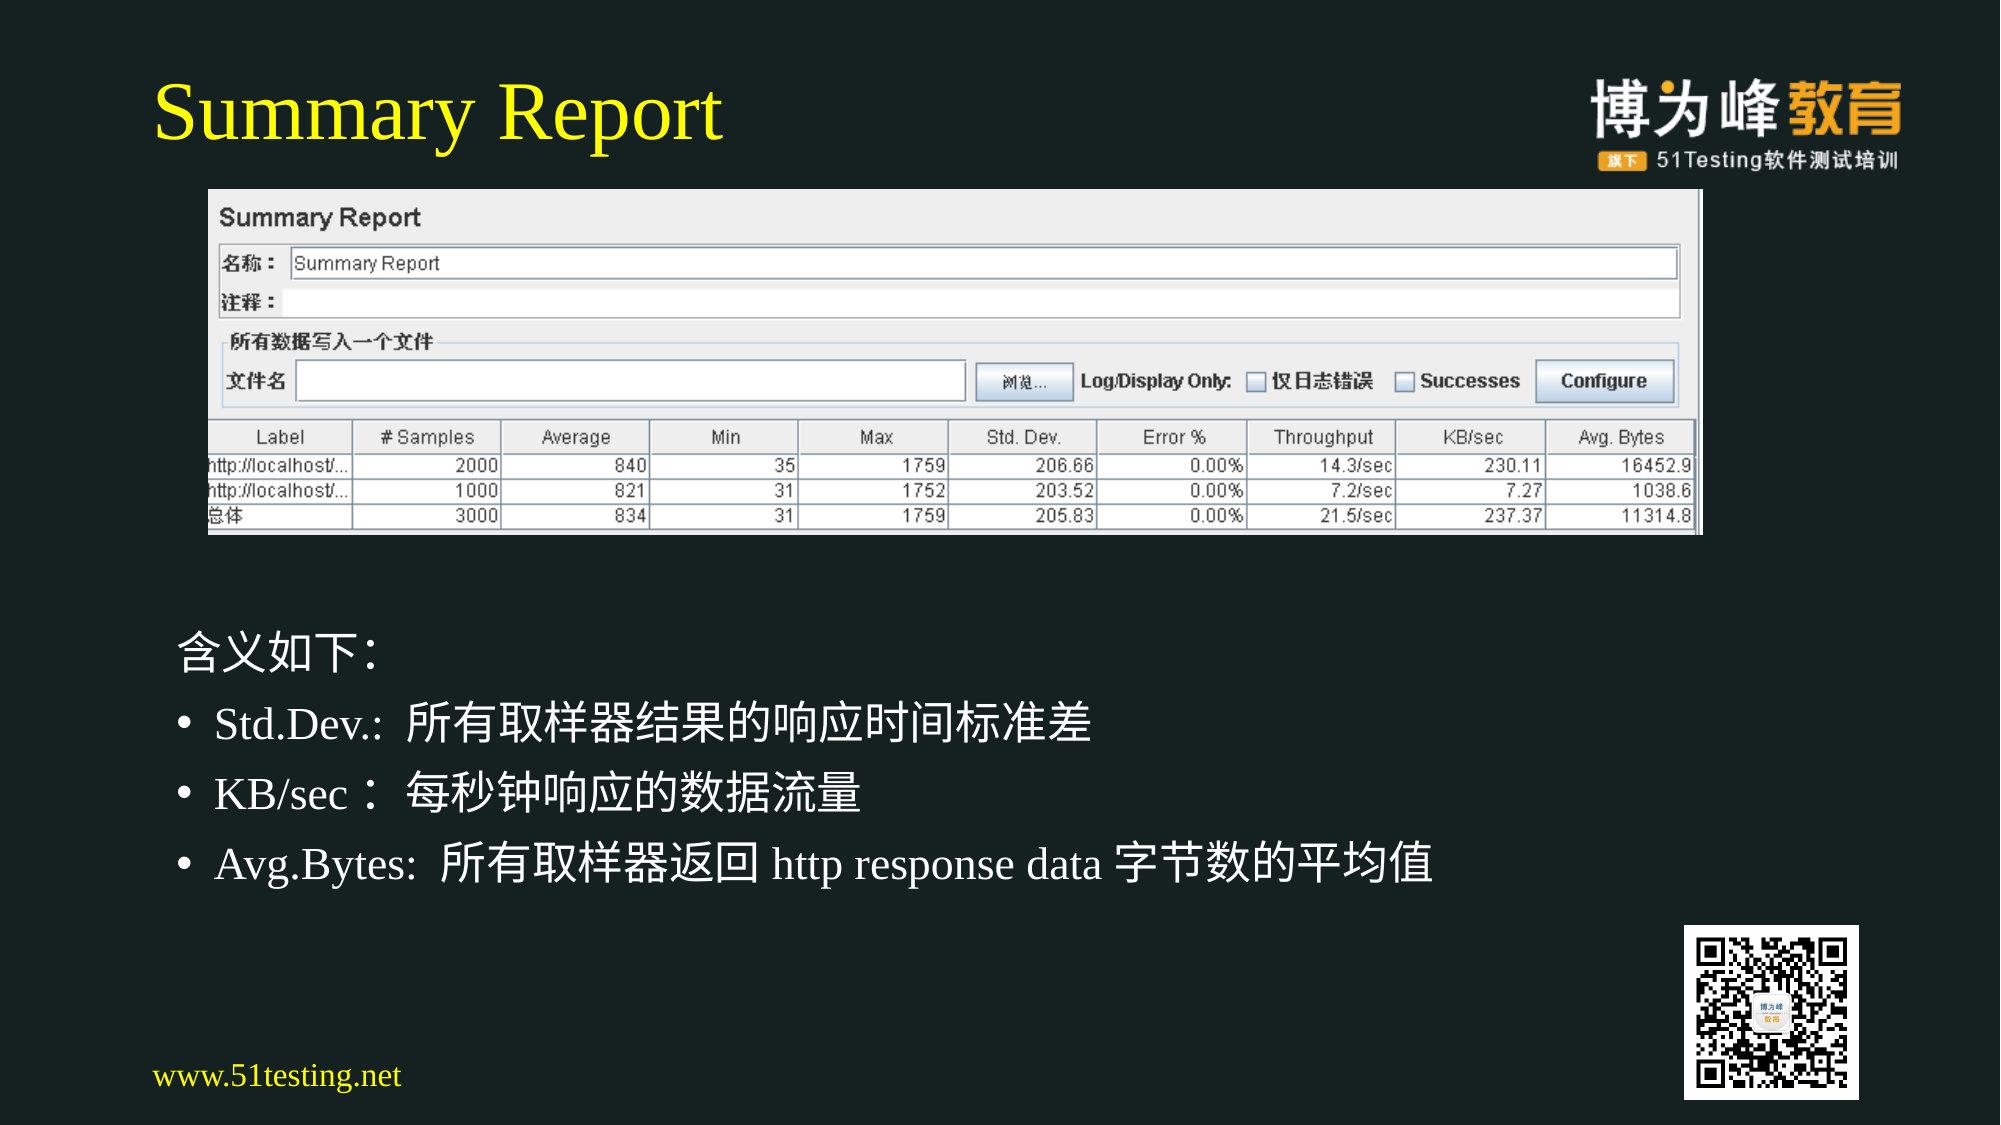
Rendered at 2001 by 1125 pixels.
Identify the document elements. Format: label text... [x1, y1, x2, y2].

picture [1684, 1074, 1859, 1100]
title Summary Report [137, 59, 1863, 185]
slide_number www.51testing.net [137, 1042, 588, 1103]
picture [208, 189, 1703, 535]
list 含义如下： Std.Dev.: 所有取样器结果的响应时间标准差 KB/sec：每秒钟响应的数据流量 Avg.Bytes: 所有取样器返回http response data字节数的平均值 [161, 622, 1887, 1074]
picture [1863, 78, 1906, 175]
